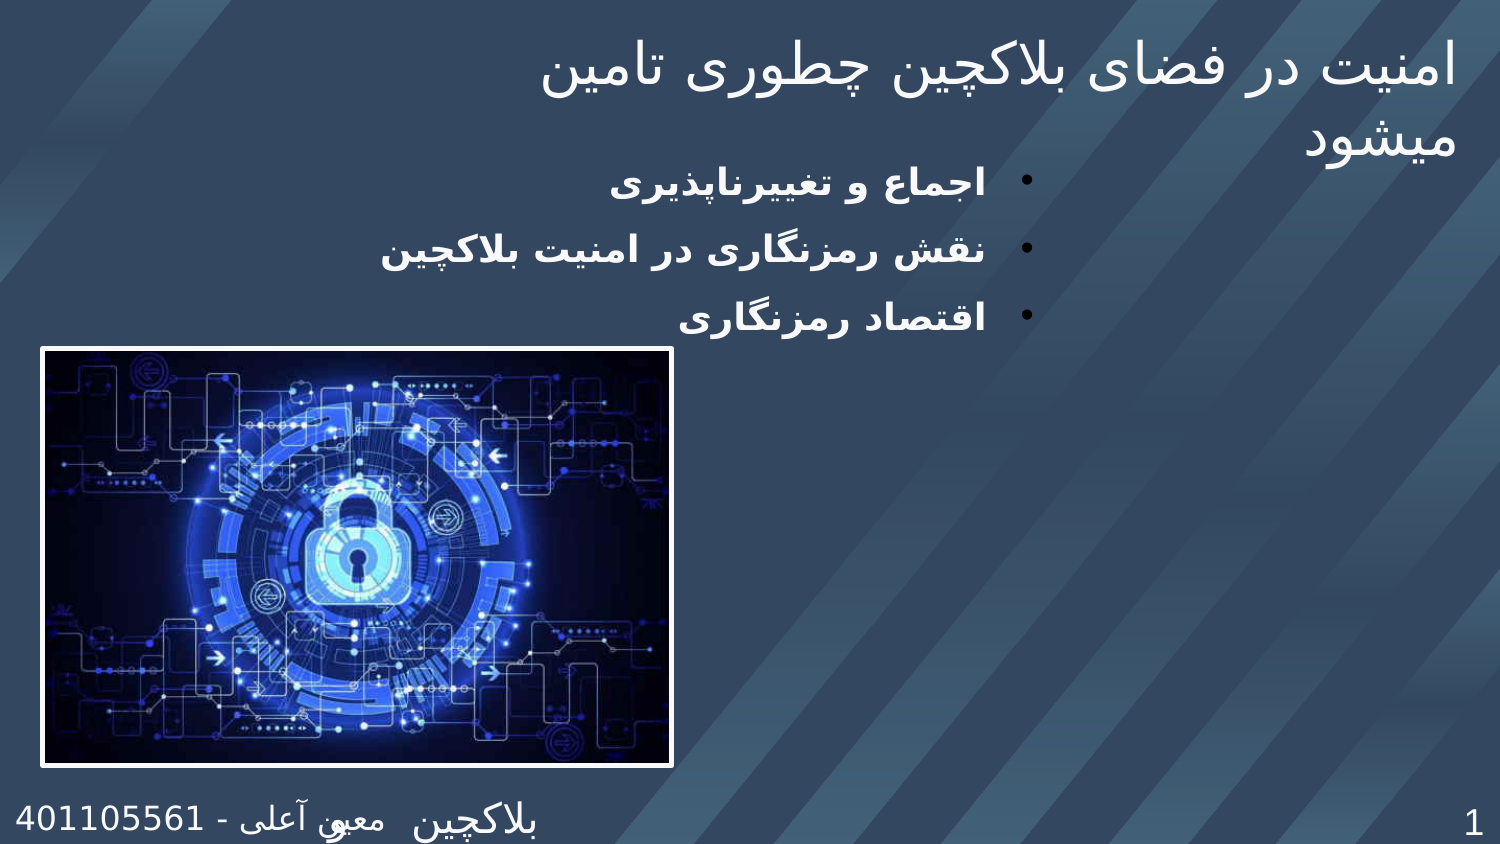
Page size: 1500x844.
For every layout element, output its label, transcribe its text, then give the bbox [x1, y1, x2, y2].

text_box امنیت در فضای بلاکچین چطوری تامین میشود [430, 19, 1475, 175]
text_box معین آعلی - 401105561 [0, 789, 314, 844]
text_box اجماع و تغییرناپذیری نقش رمزنگاری در امنیت بلاکچین اقتصاد رمزنگاری [352, 127, 1049, 413]
text_box بلاکچین و رمزارزها [314, 784, 603, 844]
picture [44, 350, 670, 764]
text_box 11 [1449, 790, 1500, 844]
